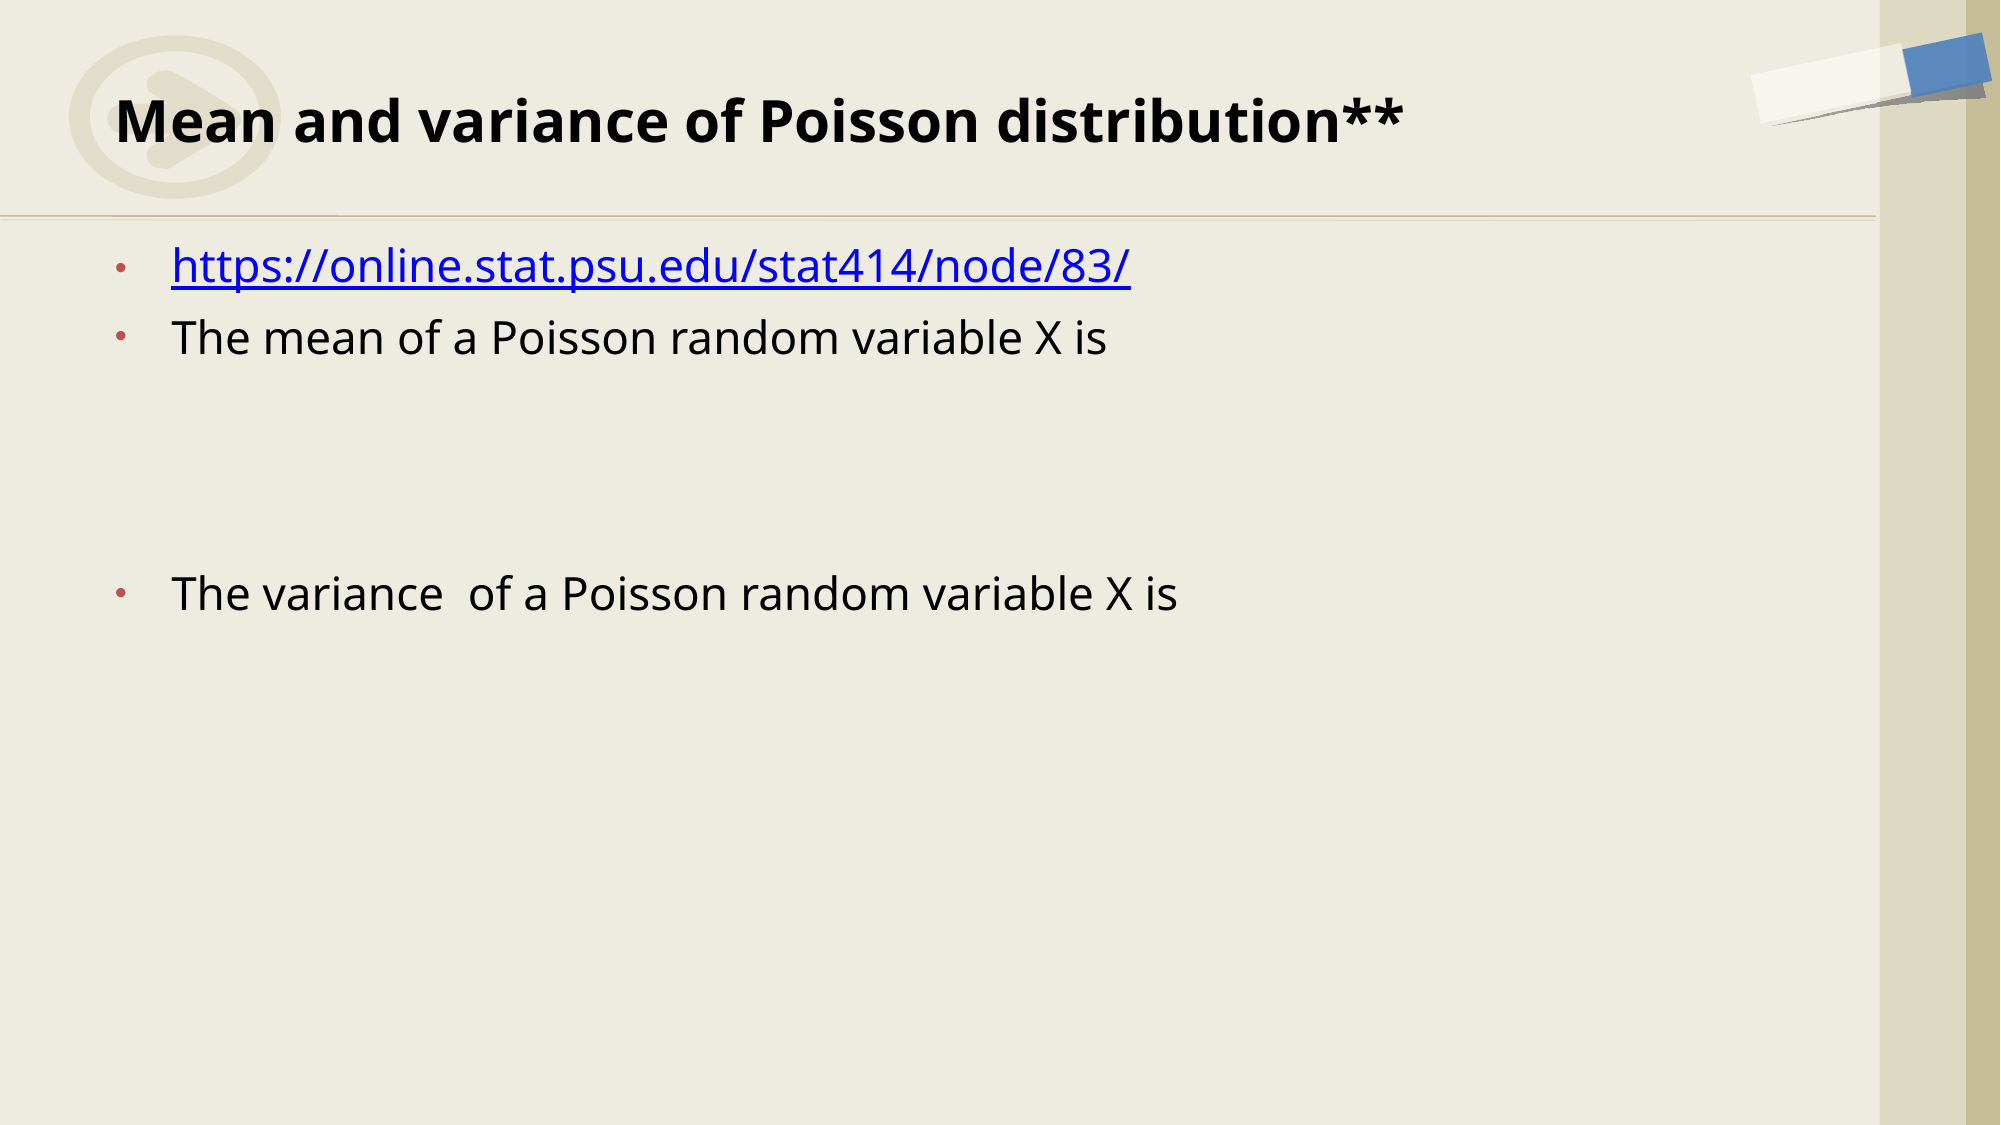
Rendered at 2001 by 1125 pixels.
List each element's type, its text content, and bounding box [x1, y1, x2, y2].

title Mean and variance of Poisson distribution** [99, 24, 1900, 213]
